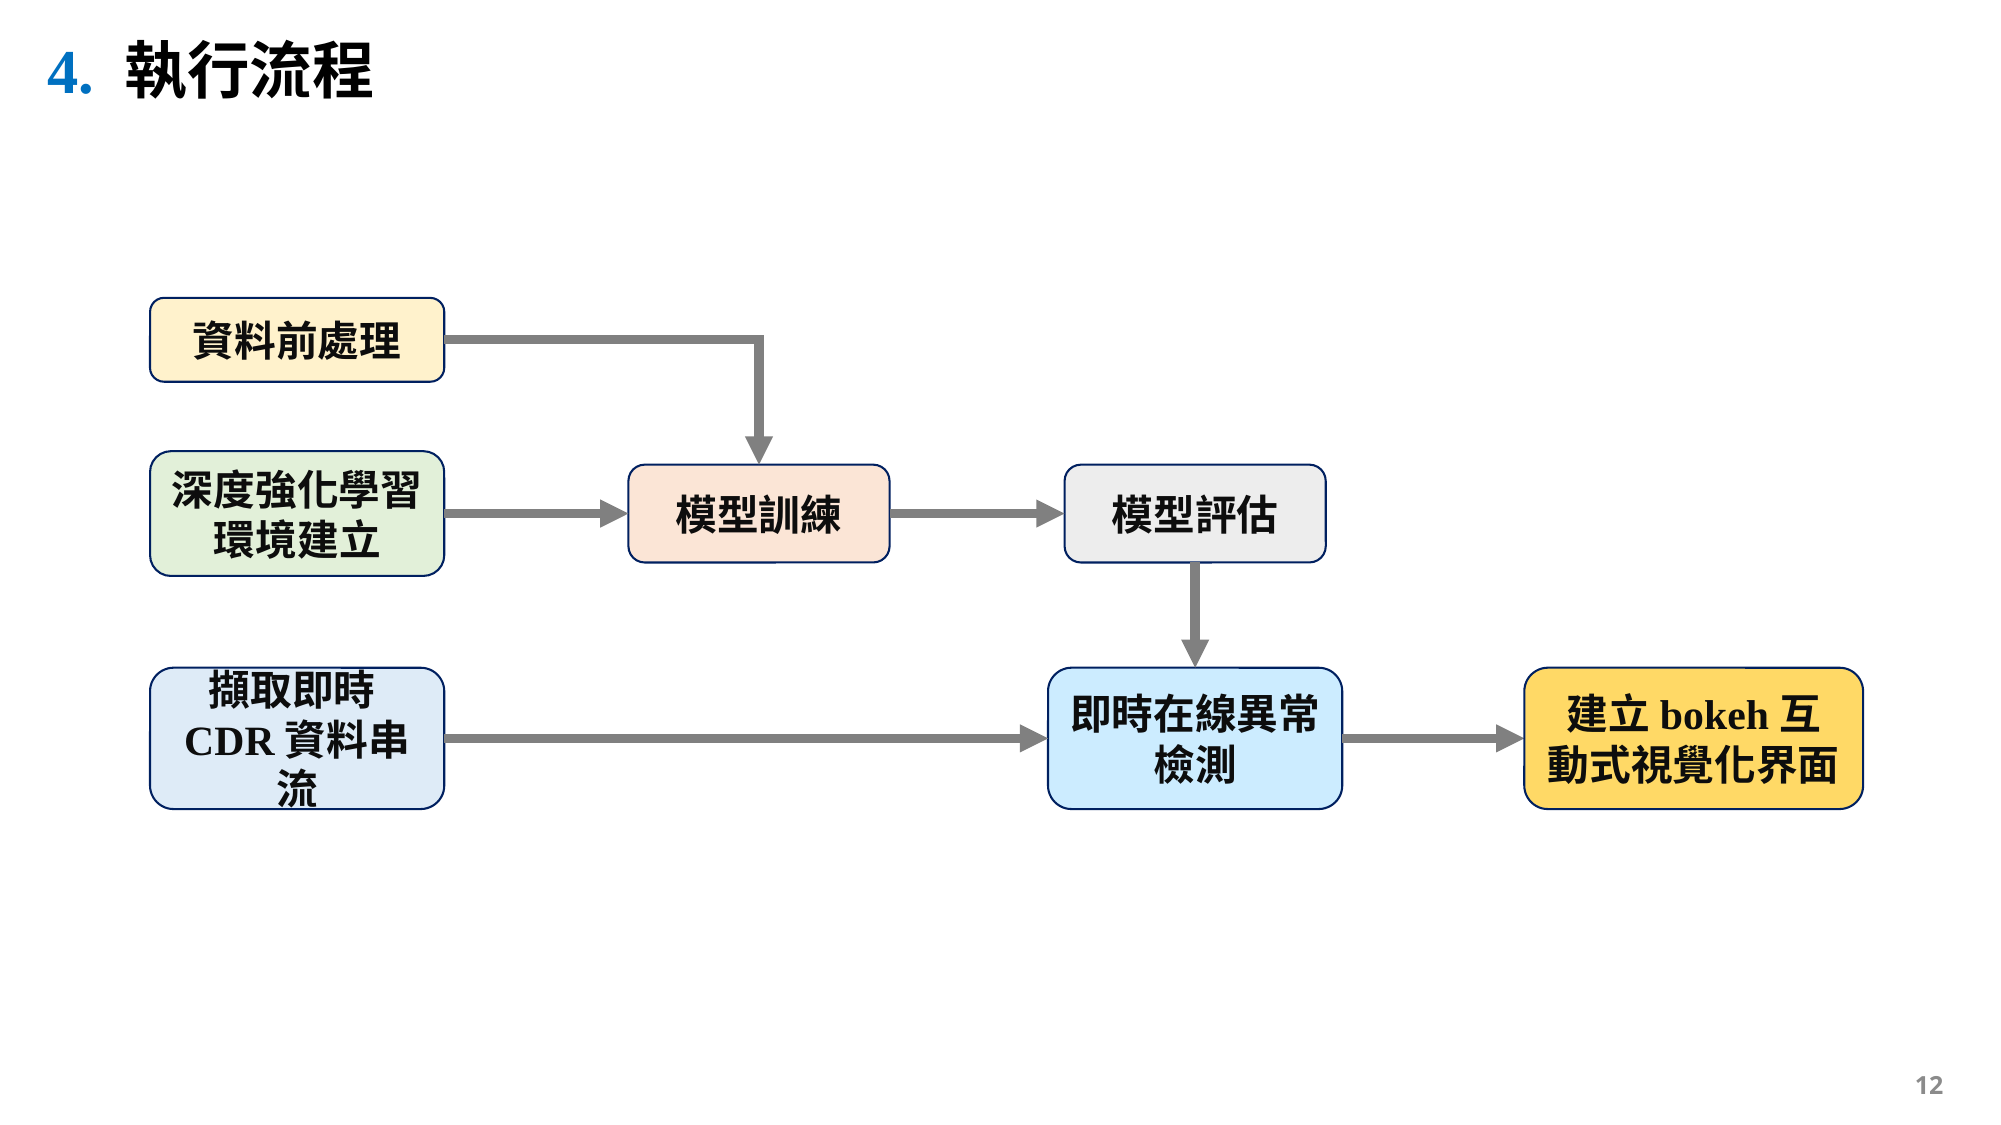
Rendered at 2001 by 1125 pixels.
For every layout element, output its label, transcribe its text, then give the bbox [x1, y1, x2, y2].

text_box 建立bokeh互動式視覺化界面 [1523, 666, 1865, 811]
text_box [444, 339, 759, 465]
text_box 深度強化學習環境建立 [149, 450, 446, 577]
text_box 即時在線異常檢測 [1046, 666, 1344, 811]
text_box 擷取即時CDR資料串流 [148, 666, 446, 811]
slide_number 12 [1412, 1056, 1959, 1117]
text_box 模型訓練 [627, 463, 891, 564]
text_box 資料前處理 [148, 296, 446, 383]
title 4. 執行流程 [32, 22, 1959, 125]
text_box 模型評估 [1063, 463, 1327, 564]
